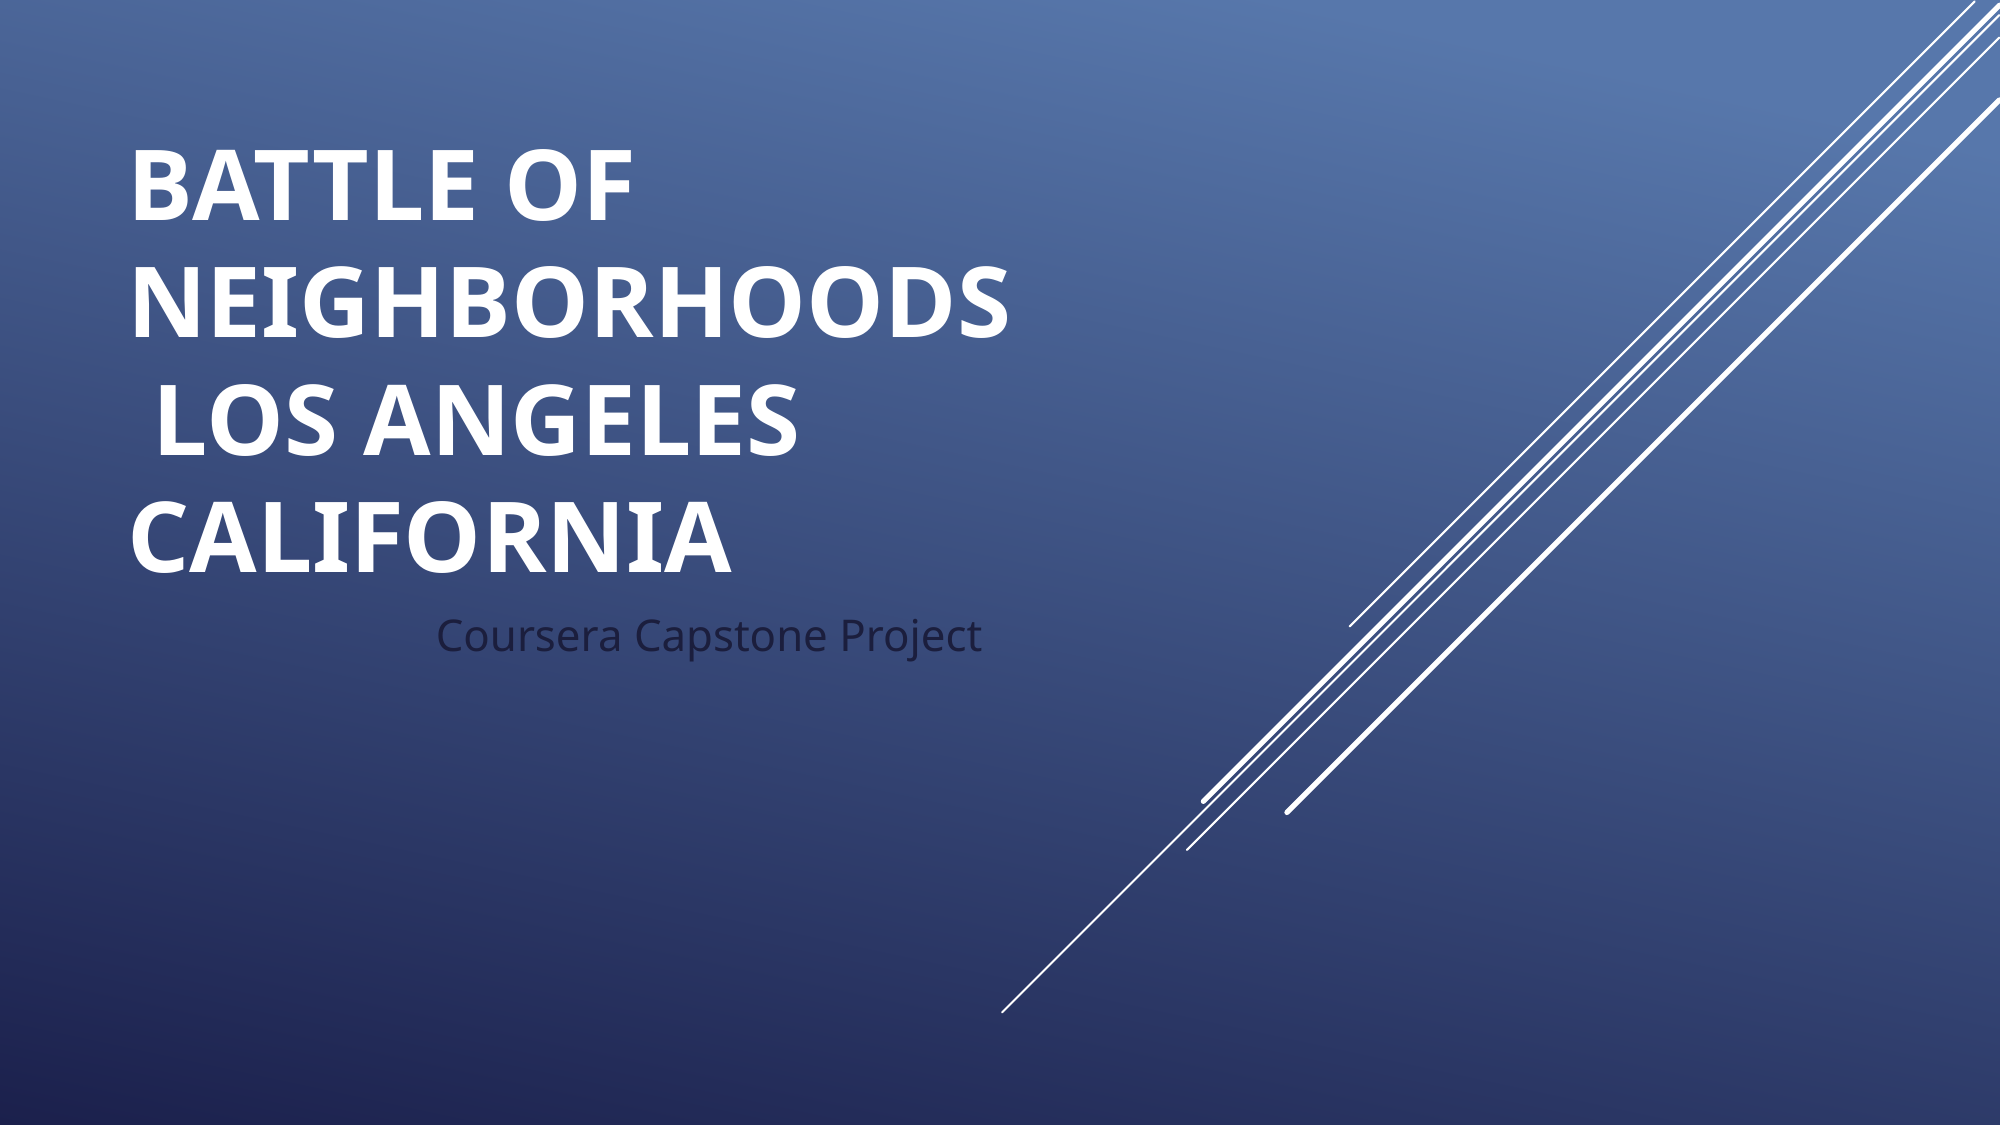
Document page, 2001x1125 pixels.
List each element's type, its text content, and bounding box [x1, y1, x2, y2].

subtitle Coursera Capstone Project [420, 600, 1471, 920]
title Battle of Neighborhoods Los Angeles California [112, 112, 1425, 600]
